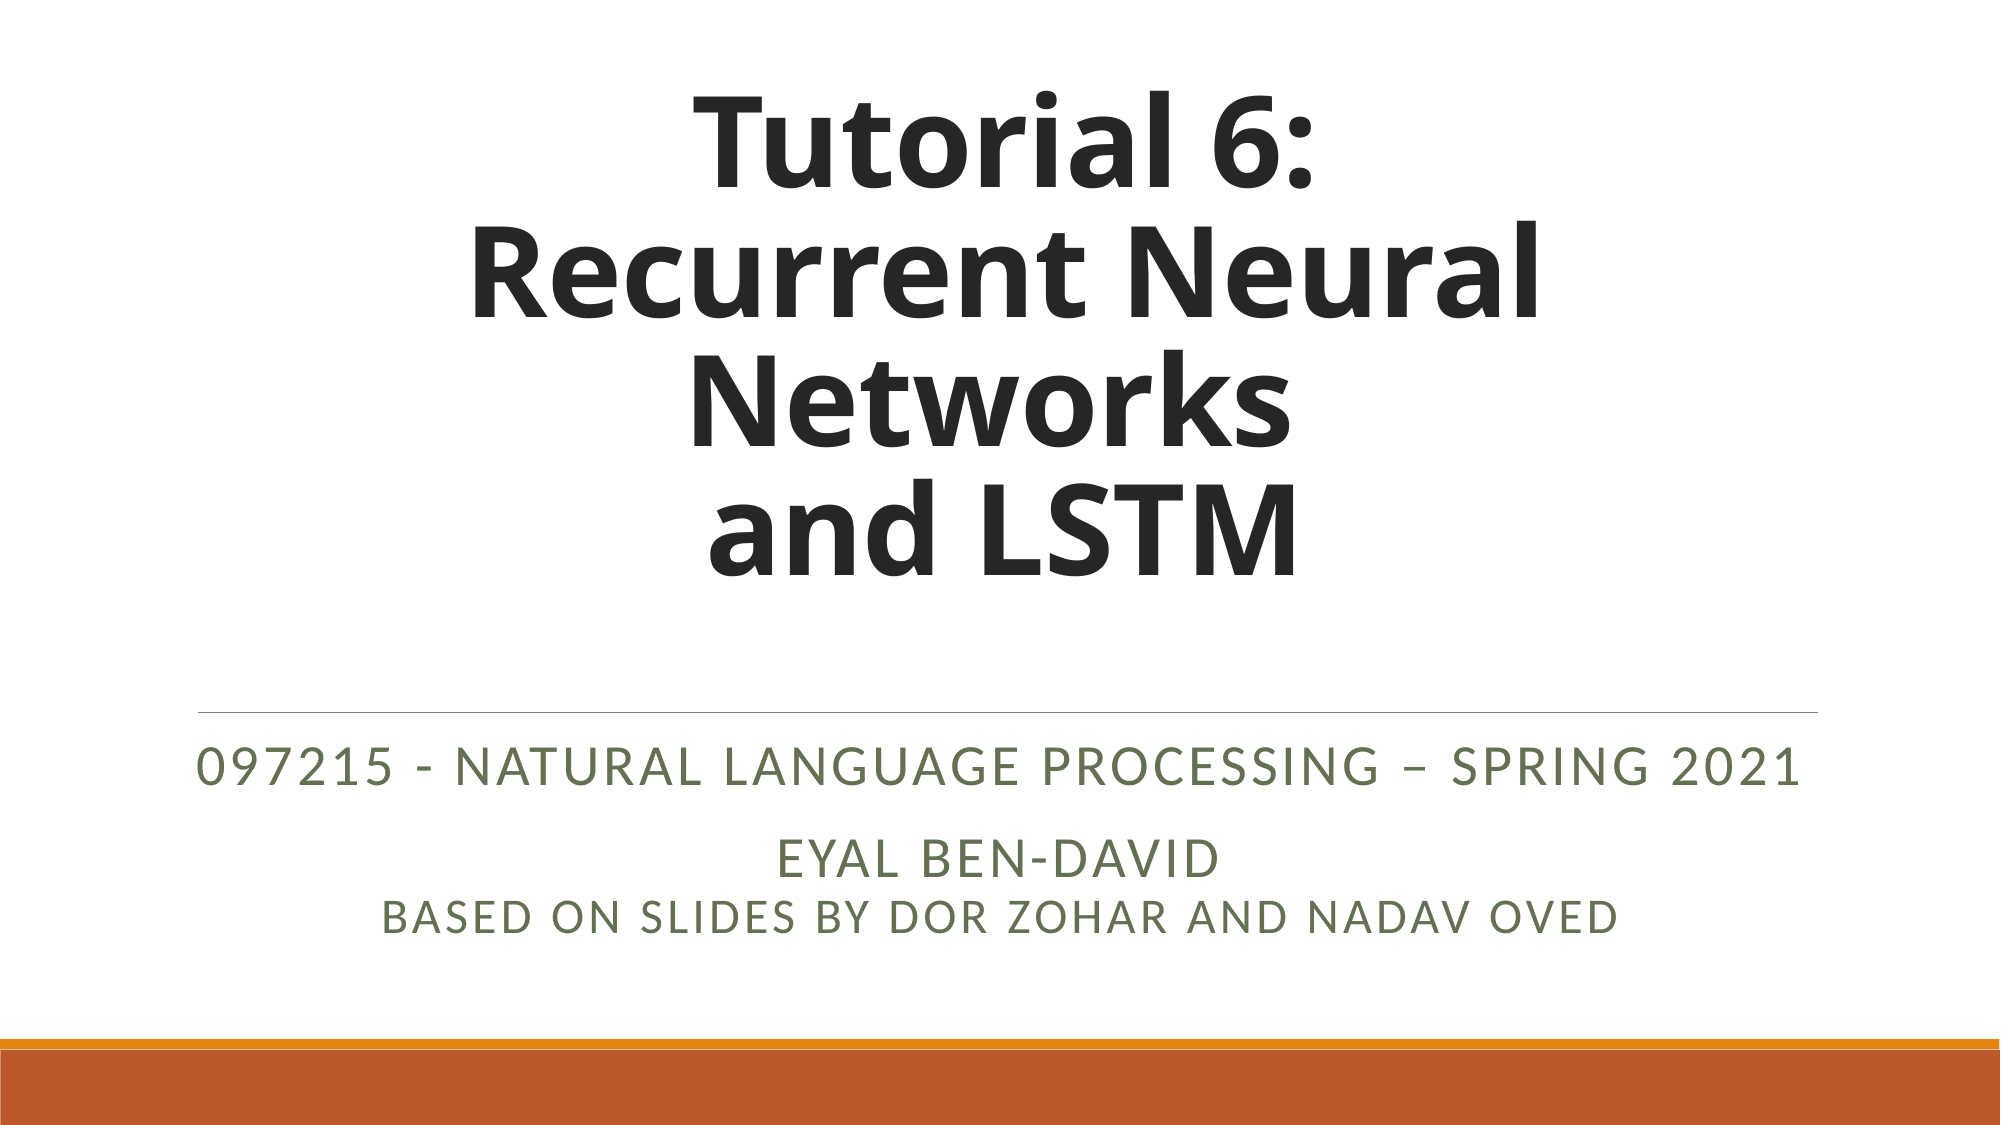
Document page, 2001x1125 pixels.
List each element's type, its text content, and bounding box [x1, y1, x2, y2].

title Tutorial 6: Recurrent Neural Networks and LSTM [180, 71, 1830, 609]
subtitle 097215 - Natural Language Processing – spring 2021 Eyal Ben-David Based on Slides by DOR Zohar and Nadav Oved [133, 727, 1867, 959]
